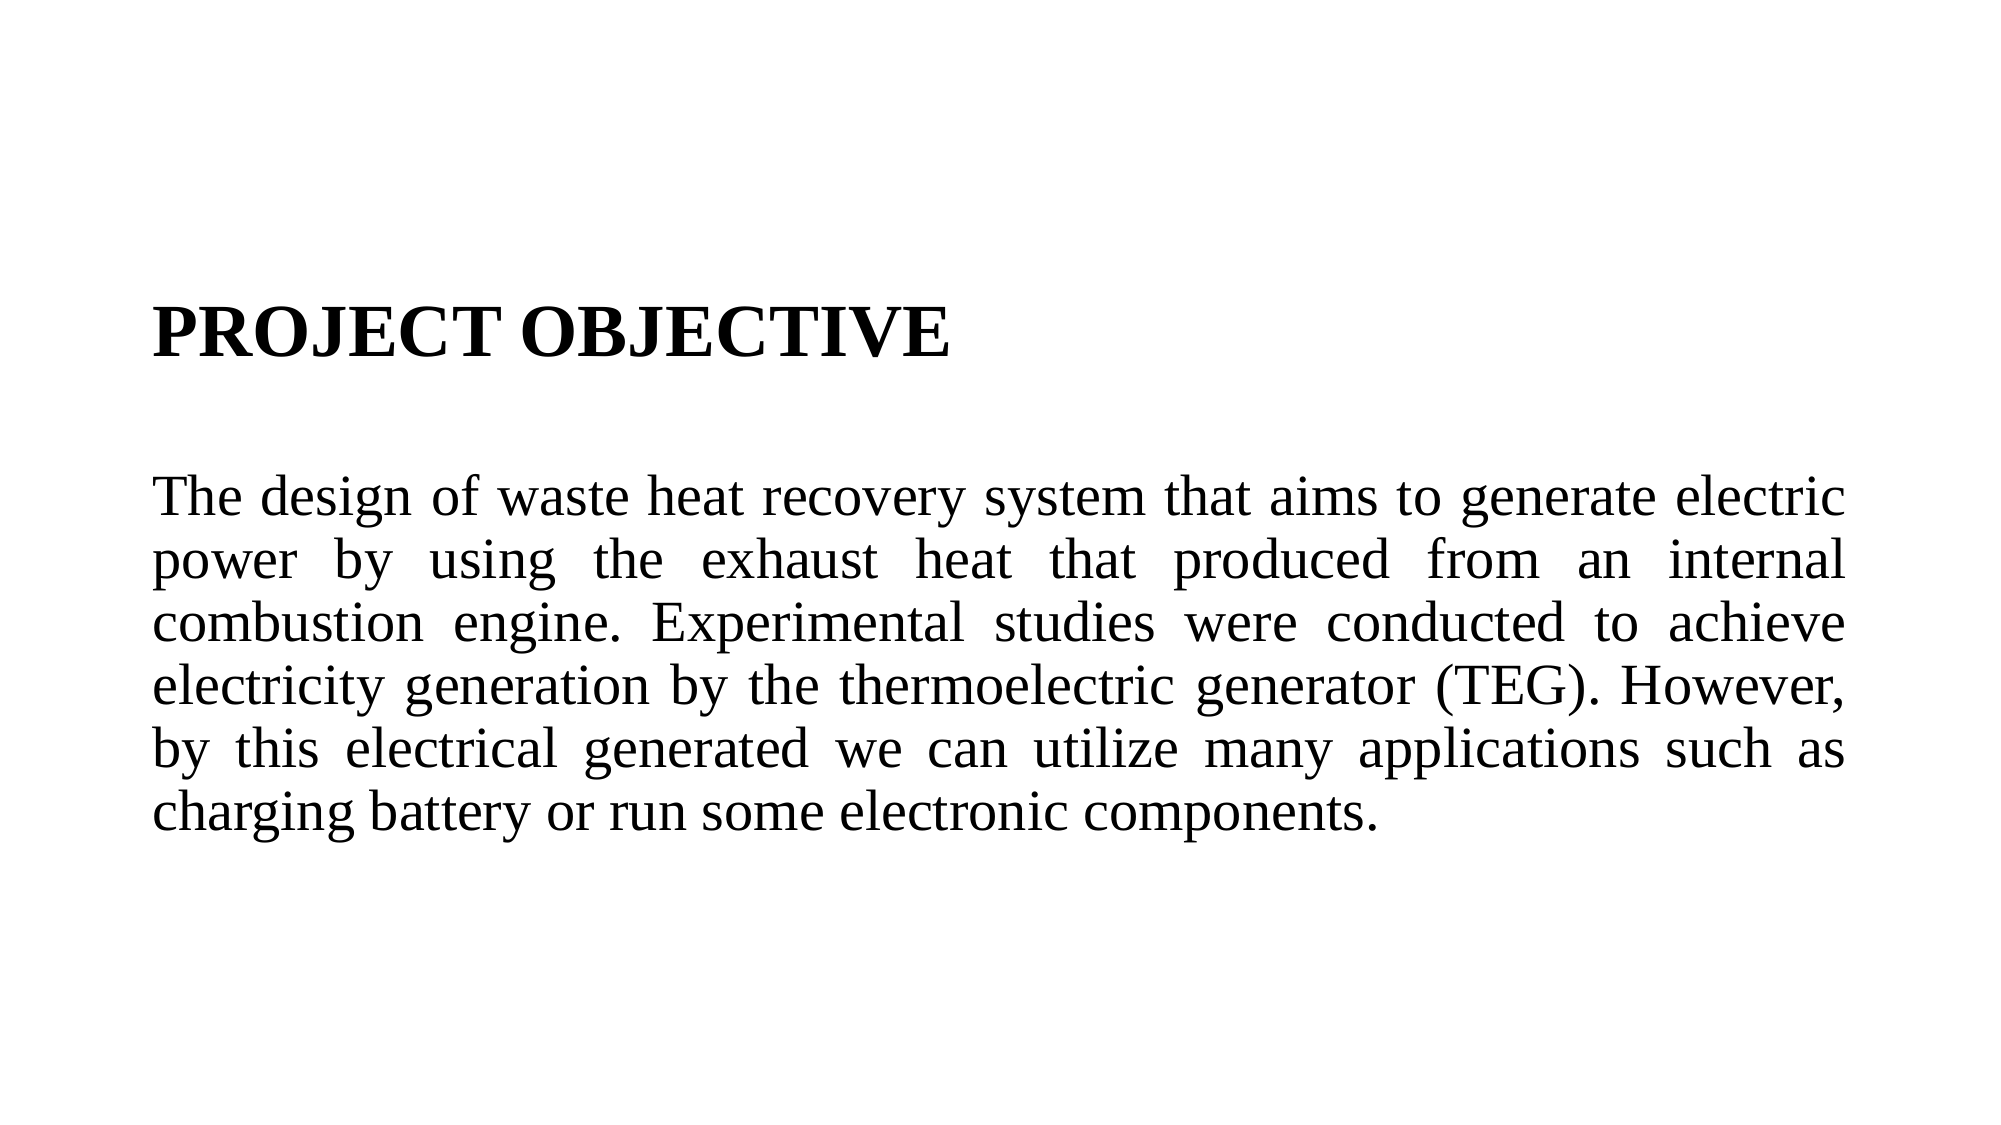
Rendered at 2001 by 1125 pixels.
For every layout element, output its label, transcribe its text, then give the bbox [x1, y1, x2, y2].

title PROJECT OBJECTIVE [137, 223, 1863, 442]
list The design of waste heat recovery system that aims to generate electric power by using the exhaust heat that produced from an internal combustion engine. Experimental studies were conducted to achieve electricity generation by the thermoelectric generator (TEG). However, by this electrical generated we can utilize many applications such as charging battery or run some electronic components. [137, 457, 1863, 1125]
